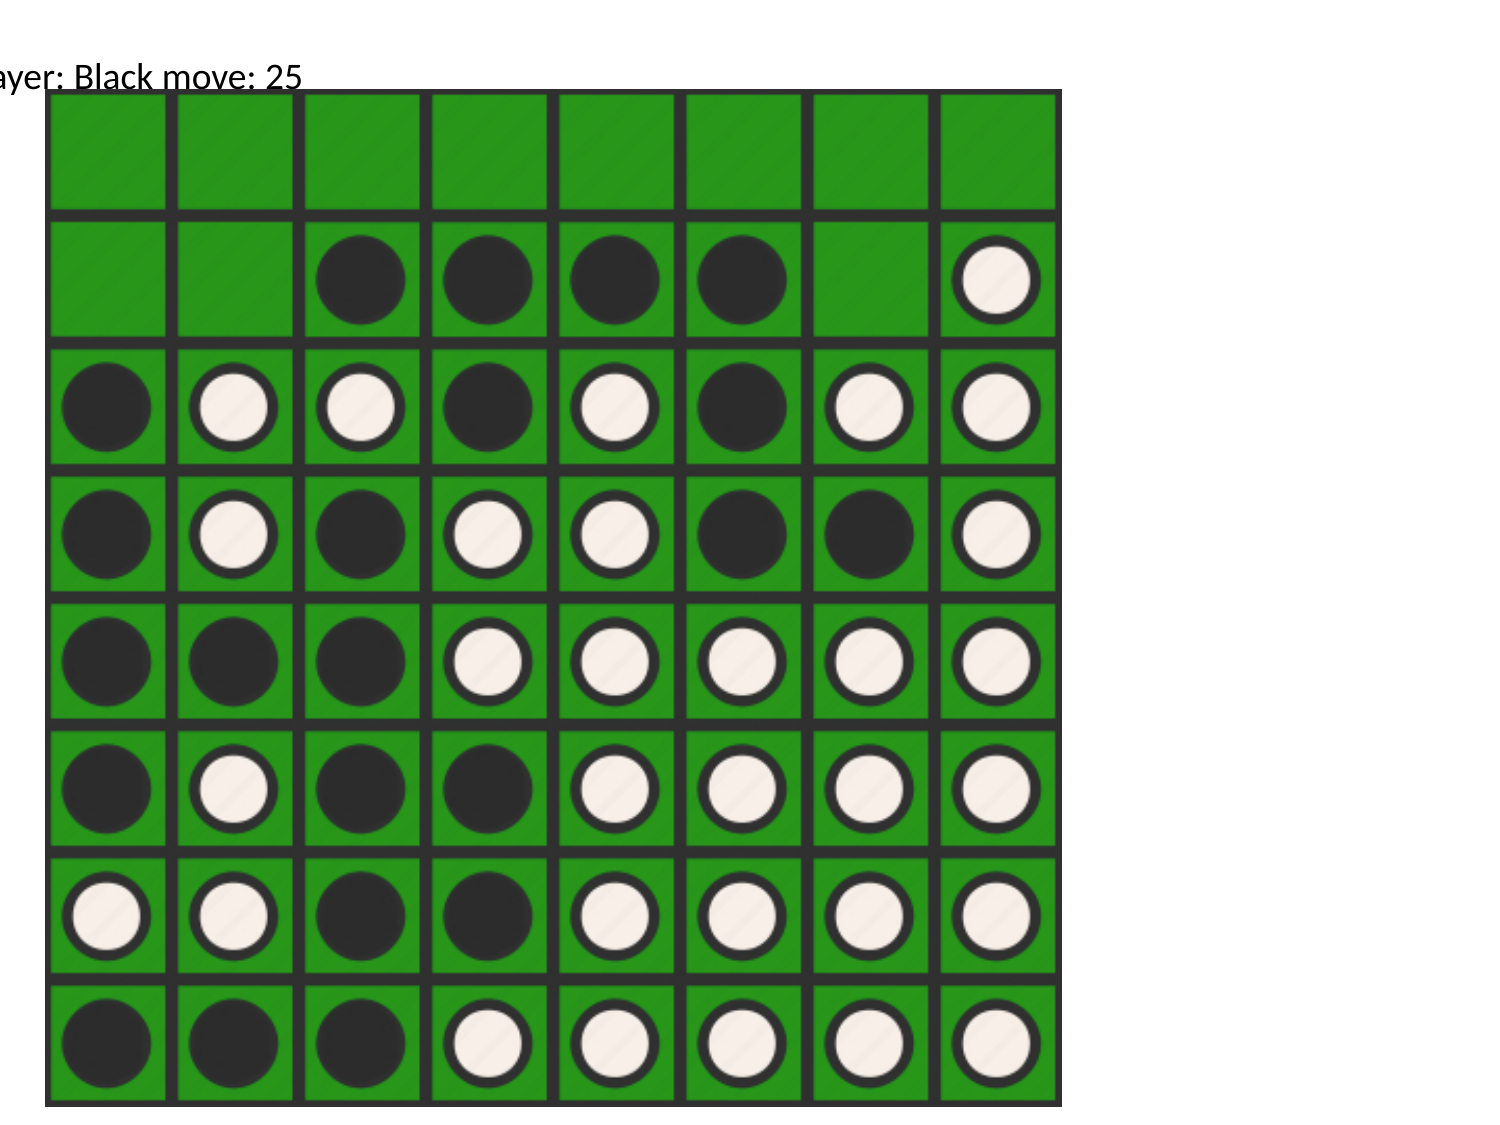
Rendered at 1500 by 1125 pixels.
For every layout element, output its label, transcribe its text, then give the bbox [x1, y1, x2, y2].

picture [44, 89, 1062, 1107]
text_box turn: 51 player: Black move: 25 [0, 44, 319, 105]
